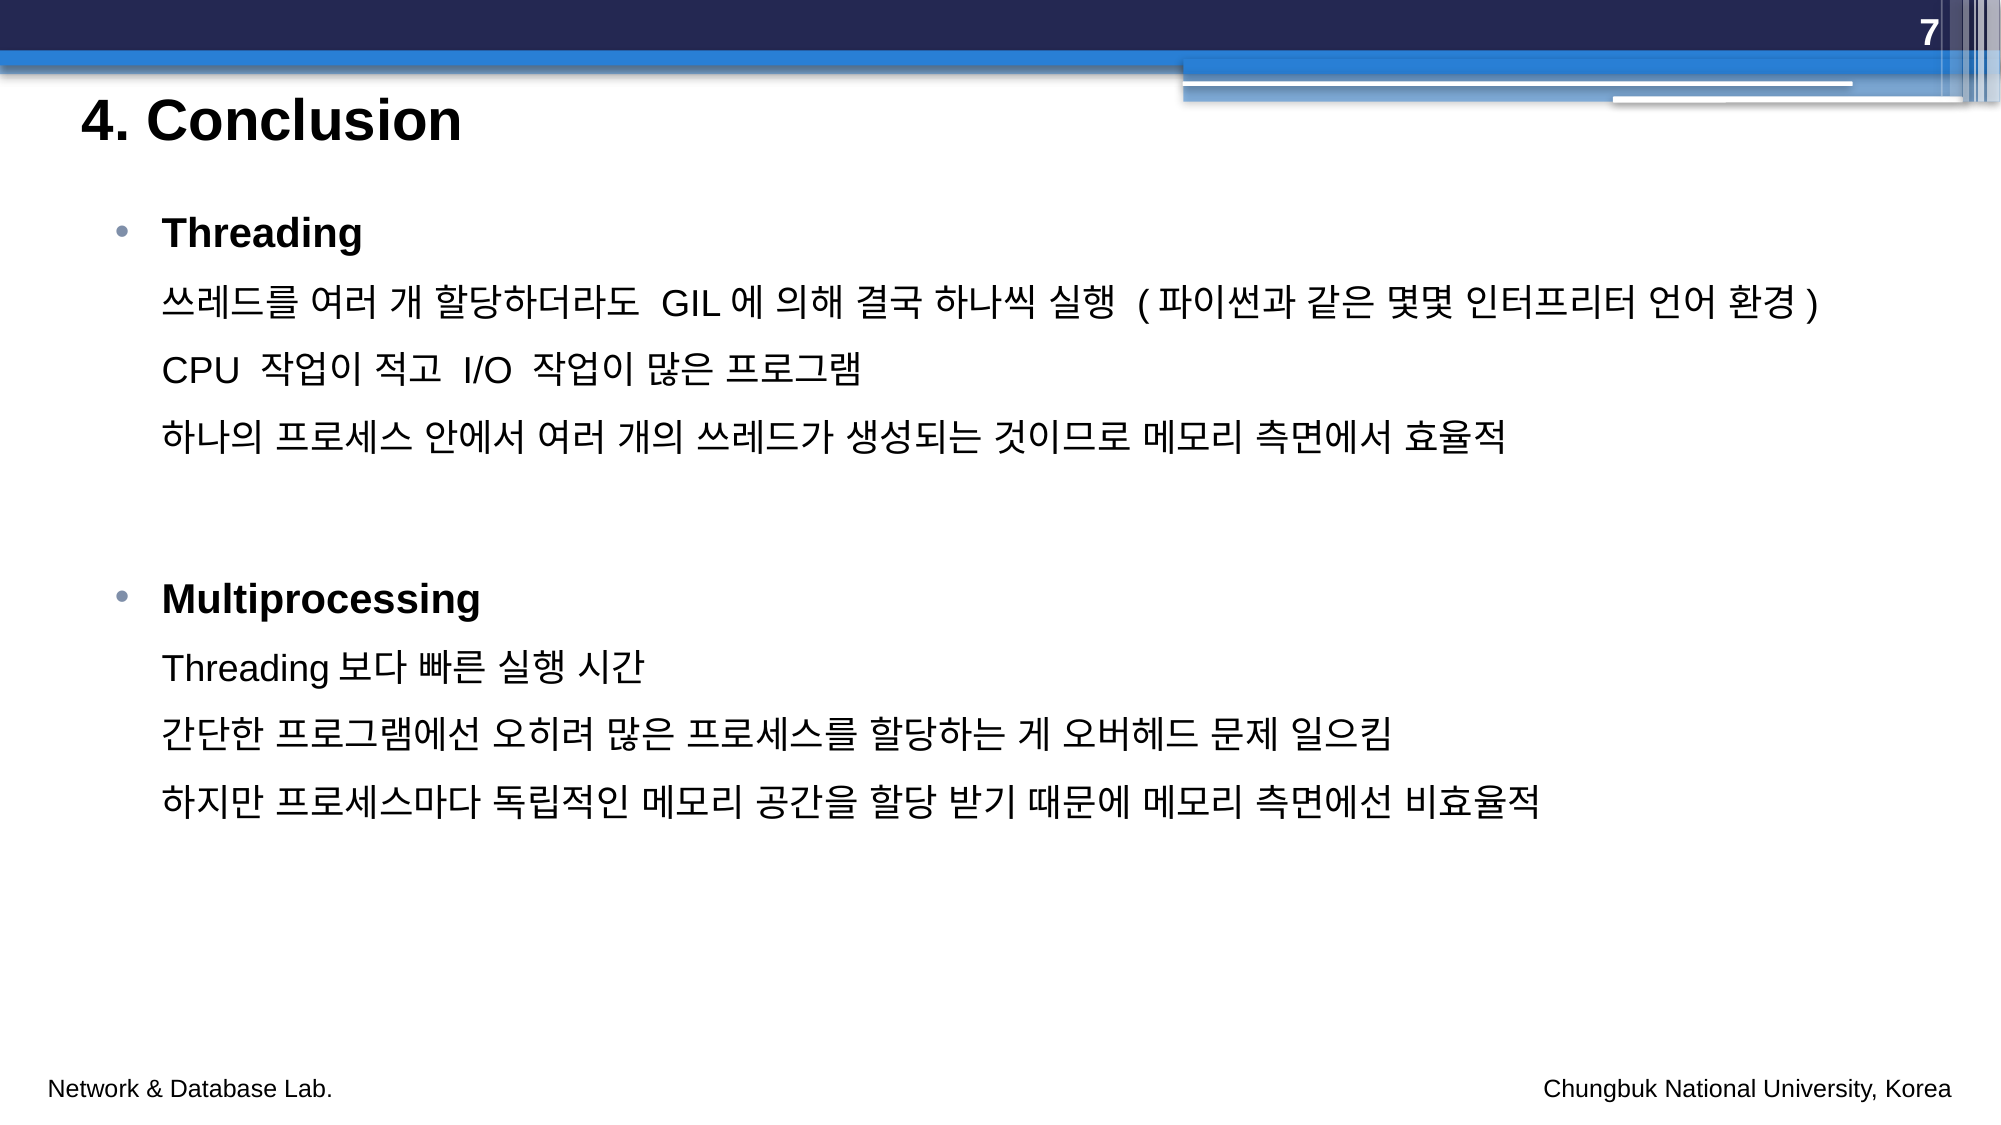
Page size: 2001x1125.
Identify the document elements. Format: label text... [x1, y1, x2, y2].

list Threading 쓰레드를 여러 개 할당하더라도 GIL에 의해 결국 하나씩 실행 (파이썬과 같은 몇몇 인터프리터 언어 환경) CPU 작업이 적고 I/O 작업이 많은 프로그램 하나의 프로세스 안에서 여러 개의 쓰레드가 생성되는 것이므로 메모리 측면에서 효율적 Multiprocessing Threading보다 빠른 실행 시간 간단한 프로그램에선 오히려 많은 프로세스를 할당하는 게 오버헤드 문제 일으킴 하지만 프로세스마다 독립적인 메모리 공간을 할당 받기 때문에 메모리 측면에선 비효율적 [99, 173, 1901, 1052]
slide_number 7 [1788, 0, 1955, 61]
title 4. Conclusion [66, 73, 1924, 161]
